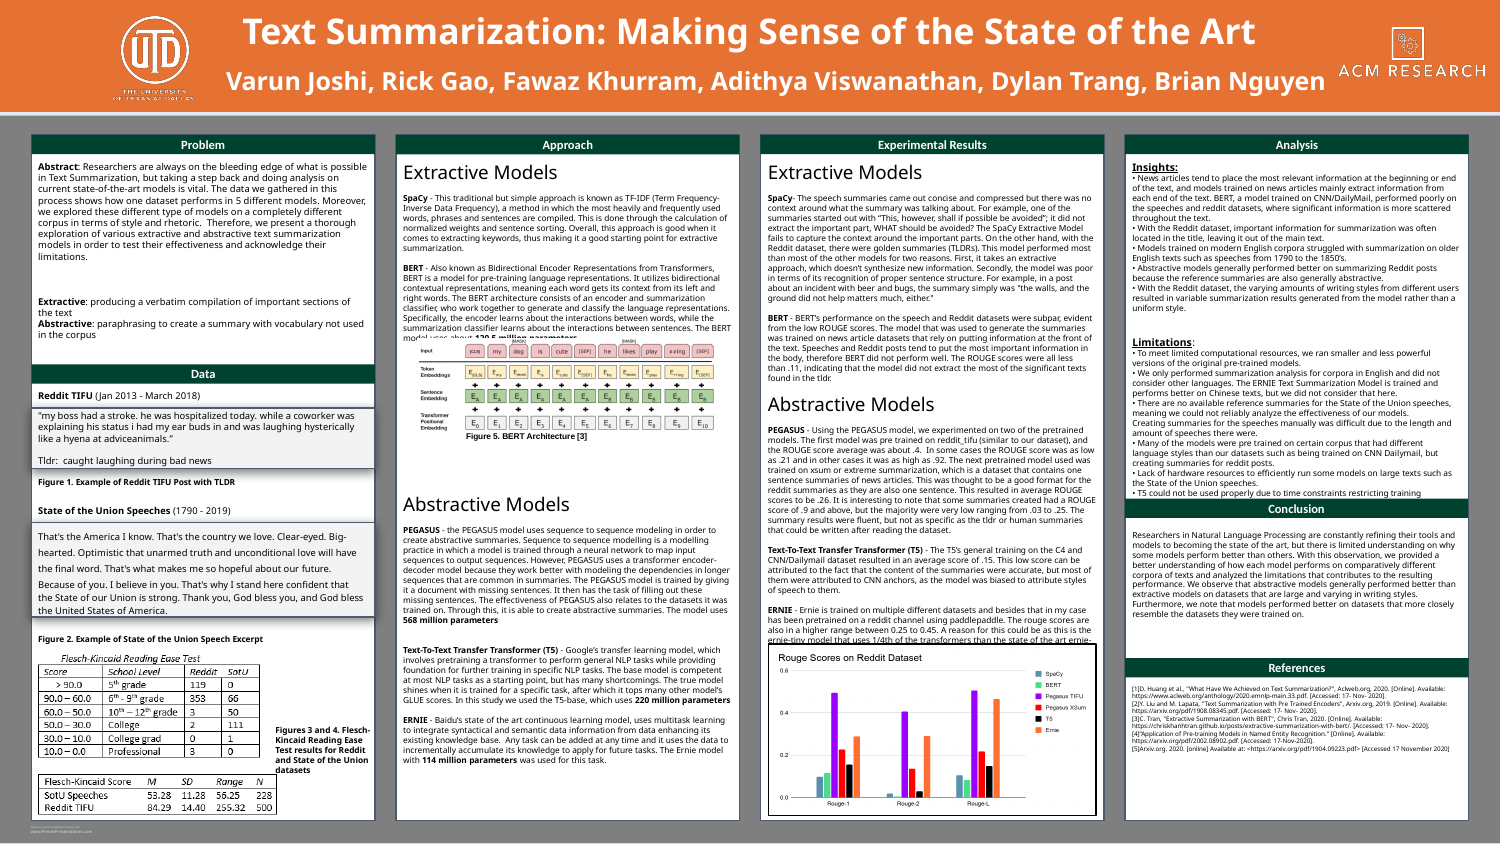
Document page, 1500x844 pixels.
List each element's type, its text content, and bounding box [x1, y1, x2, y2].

list Analysis [1125, 134, 1469, 153]
list Extractive Models SpaCy - This traditional but simple approach is known as TF-IDF (Term Frequency-Inverse Data Frequency), a method in which the most heavily and frequently used words, phrases and sentences are compiled. This is done through the calculation of normalized weights and sentence sorting. Overall, this approach is good when it comes to extracting keywords, thus making it a good starting point for extractive summarization. BERT - Also known as Bidirectional Encoder Representations from Transformers, BERT is a model for pre-training language representations. It utilizes bidirectional contextual representations, meaning each word gets its context from its left and right words. The BERT architecture consists of an encoder and summarization classifier, who work together to generate and classify the language representations. Specifically, the encoder learns about the interactions between words, while the summarization classifier learns about the interactions between sentences. The BERT model uses about 120.5 million parameters. Abstractive Models PEGASUS - the PEGASUS model uses sequence to sequence modeling in order to create abstractive summaries. Sequence to sequence modelling is a modelling practice in which a model is trained through a neural network to map input sequences to output sequences. However, PEGASUS uses a transformer encoder-decoder model because they work better with modeling the dependencies in longer sequences that are common in summaries. The PEGASUS model is trained by giving it a document with missing sentences. It then has the task of filling out these missing sentences. The effectiveness of PEGASUS also relates to the datasets it was trained on. Through this, it is able to create abstractive summaries. The model uses 568 million parameters Text-To-Text Transfer Transformer (T5) - Google’s transfer learning model, which involves pretraining a transformer to perform general NLP tasks while providing foundation for further training in specific NLP tasks. The base model is competent at most NLP tasks as a starting point, but has many shortcomings. The true model shines when it is trained for a specific task, after which it tops many other model’s GLUE scores. In this study we used the T5-base, which uses 220 million parameters ERNIE - Baidu’s state of the art continuous learning model, uses multitask learning to integrate syntactical and semantic data information from data enhancing its existing knowledge base. Any task can be added at any time and it uses the data to incrementally accumulate its knowledge to apply for future tasks. The Ernie model with 114 million parameters was used for this task. [396, 155, 740, 673]
list Reddit TIFU (Jan 2013 - March 2018) "my boss had a stroke. he was hospitalized today. while a coworker was explaining his status i had my ear buds in and was laughing hysterically like a hyena at adviceanimals.” Tldr: caught laughing during bad news Figure 1. Example of Reddit TIFU Post with TLDR State of the Union Speeches (1790 - 2019) That's the America I know. That's the country we love. Clear-eyed. Big-hearted. Optimistic that unarmed truth and unconditional love will have the final word. That's what makes me so hopeful about our future. Because of you. I believe in you. That's why I stand here confident that the State of our Union is strong. Thank you, God bless you, and God bless the United States of America. Figure 2. Example of State of the Union Speech Excerpt [30, 383, 375, 815]
list Experimental Results [760, 134, 1105, 155]
list Data [31, 364, 375, 383]
list Insights: • News articles tend to place the most relevant information at the beginning or end of the text, and models trained on news articles mainly extract information from each end of the text. BERT, a model trained on CNN/DailyMail, performed poorly on the speeches and reddit datasets, where significant information is more scattered throughout the text. • With the Reddit dataset, important information for summarization was often located in the title, leaving it out of the main text. • Models trained on modern English corpora struggled with summarization on older English texts such as speeches from 1790 to the 1850’s. • Abstractive models generally performed better on summarizing Reddit posts because the reference summaries are also generally abstractive. • With the Reddit dataset, the varying amounts of writing styles from different users resulted in variable summarization results generated from the model rather than a uniform style. Limitations: • To meet limited computational resources, we ran smaller and less powerful versions of the original pre-trained models. • We only performed summarization analysis for corpora in English and did not consider other languages. The ERNIE Text Summarization Model is trained and performs better on Chinese texts, but we did not consider that here. • There are no available reference summaries for the State of the Union speeches, meaning we could not reliably analyze the effectiveness of our models. Creating summaries for the speeches manually was difficult due to the length and amount of speeches there were. • Many of the models were pre trained on certain corpus that had different language styles than our datasets such as being trained on CNN Dailymail, but creating summaries for reddit posts. • Lack of hardware resources to efficiently run some models on large texts such as the State of the Union speeches. • T5 could not be used properly due to time constraints restricting training [1125, 153, 1469, 498]
picture [185, 16, 193, 50]
list Abstract: Researchers are always on the bleeding edge of what is possible in Text Summarization, but taking a step back and doing analysis on current state-of-the-art models is vital. The data we gathered in this process shows how one dataset performs in 5 different models. Moreover, we explored these different type of models on a completely different corpus in terms of style and rhetoric. Therefore, we present a thorough exploration of various extractive and abstractive text summarization models in order to test their effectiveness and acknowledge their limitations. Extractive: producing a verbatim compilation of important sections of the text Abstractive: paraphrasing to create a summary with vocabulary not used in the corpus [30, 153, 375, 361]
picture [1337, 26, 1485, 77]
list Approach [396, 134, 740, 155]
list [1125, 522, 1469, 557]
list Conclusion [1124, 498, 1469, 518]
picture [37, 651, 261, 758]
text_box Varun Joshi, Rick Gao, Fawaz Khurram, Adithya Viswanathan, Dylan Trang, Brian Nguyen [50, 50, 1500, 100]
picture [37, 765, 279, 815]
text_box Figures 3 and 4. Flesch-Kincaid Reading Ease Test results for Reddit and State of the Union datasets [264, 709, 396, 801]
list [1]D. Huang et al., "What Have We Achieved on Text Summarization?", Aclweb.org, 2020. [Online]. Available: https://www.aclweb.org/anthology/2020.emnlp-main.33.pdf. [Accessed: 17- Nov- 2020]. [2]Y. Liu and M. Lapata, "Text Summarization with Pre Trained Encoders", Arxiv.org, 2019. [Online]. Available: https://arxiv.org/pdf/1908.08345.pdf. [Accessed: 17- Nov- 2020]. [3]C. Tran, "Extractive Summarization with BERT", Chris Tran, 2020. [Online]. Available: https://chriskhanhtran.github.io/posts/extractive-summarization-with-bert/. [Accessed: 17- Nov- 2020]. [4]“Application of Pre-training Models in Named Entity Recognition.” [Online]. Available: https://arxiv.org/pdf/2002.08902.pdf. [Accessed: 17-Nov-2020]. [5]Arxiv.org. 2020. [online] Available at: <https://arxiv.org/pdf/1904.09223.pdf> [Accessed 17 November 2020] [1124, 677, 1469, 802]
picture [113, 16, 178, 50]
title Text Summarization: Making Sense of the State of the Art [202, 11, 1297, 49]
picture [768, 644, 1096, 816]
text_box [178, 14, 185, 50]
list Problem [31, 134, 375, 155]
picture [417, 338, 719, 433]
list Extractive Models SpaCy- The speech summaries came out concise and compressed but there was no context around what the summary was talking about. For example, one of the summaries started out with “This, however, shall if possible be avoided”; it did not extract the important part, WHAT should be avoided? The SpaCy Extractive Model fails to capture the context around the important parts. On the other hand, with the Reddit dataset, there were golden summaries (TLDRs). This model performed most than most of the other models for two reasons. First, it takes an extractive approach, which doesn’t synthesize new information. Secondly, the model was poor in terms of its recognition of proper sentence structure. For example, in a post about an incident with beer and bugs, the summary simply was "the walls, and the ground did not help matters much, either." BERT - BERT’s performance on the speech and Reddit datasets were subpar, evident from the low ROUGE scores. The model that was used to generate the summaries was trained on news article datasets that rely on putting information at the front of the text. Speeches and Reddit posts tend to put the most important information in the body, therefore BERT did not perform well. The ROUGE scores were all less than .11, indicating that the model did not extract the most of the significant texts found in the tldr. Abstractive Models PEGASUS - Using the PEGASUS model, we experimented on two of the pretrained models. The first model was pre trained on reddit_tifu (similar to our dataset), and the ROUGE score average was about .4. In some cases the ROUGE score was as low as .21 and in other cases it was as high as .92. The next pretrained model used was trained on xsum or extreme summarization, which is a dataset that contains one sentence summaries of news articles. This was thought to be a good format for the reddit summaries as they are also one sentence. This resulted in average ROUGE scores to be .26. It is interesting to note that some summaries created had a ROUGE score of .9 and above, but the majority were very low ranging from .03 to .25. The summary results were fluent, but not as specific as the tldr or human summaries that could be written after reading the dataset. Text-To-Text Transfer Transformer (T5) - The T5’s general training on the C4 and CNN/Dailymail dataset resulted in an average score of .15. This low score can be attributed to the fact that the content of the summaries were accurate, but most of them were attributed to CNN anchors, as the model was biased to attribute styles of speech to them. ERNIE - Ernie is trained on multiple different datasets and besides that in my case has been pretrained on a reddit channel using paddlepaddle. The rouge scores are also in a higher range between 0.25 to 0.45. A reason for this could be as this is the ernie-tiny model that uses 1/4th of the transformers than the state of the art ernie-large model. Overall, the summaries were well generated but fell short of the human TLDR’s. [760, 155, 1105, 618]
list References [1125, 658, 1469, 677]
